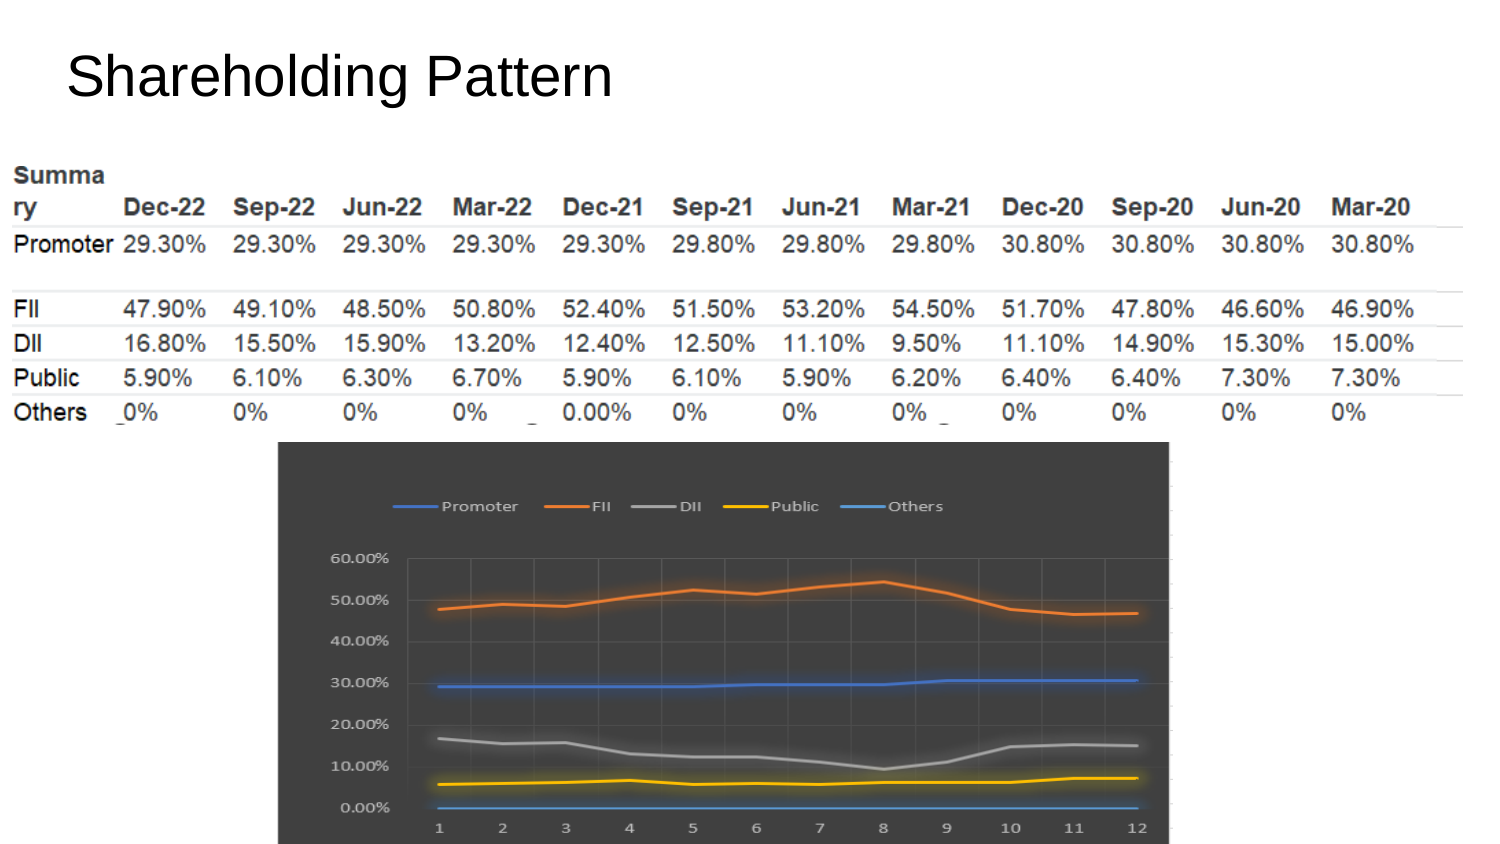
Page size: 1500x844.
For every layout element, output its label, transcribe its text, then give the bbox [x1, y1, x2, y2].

picture [276, 442, 1173, 844]
title Shareholding Pattern [51, 28, 1449, 165]
picture [12, 166, 1463, 426]
